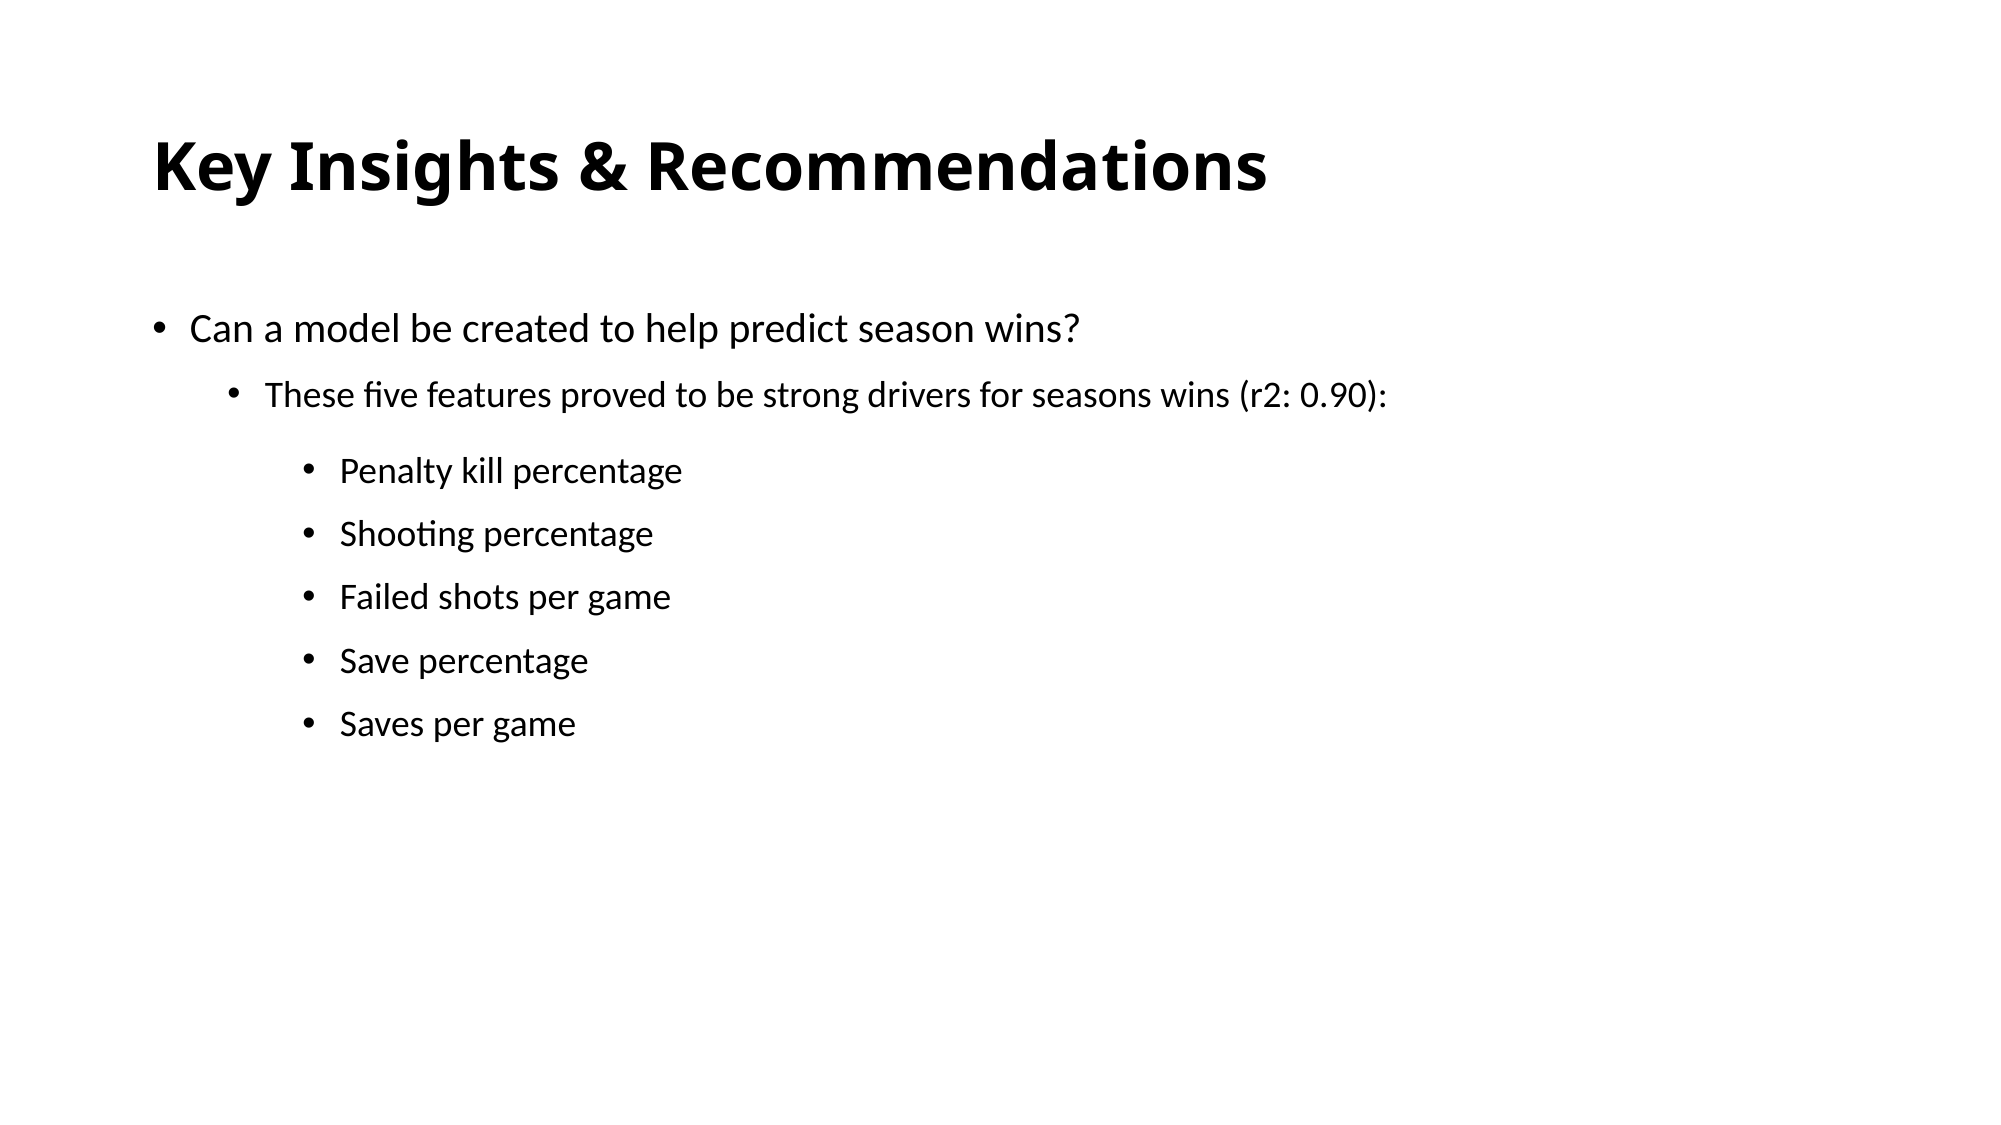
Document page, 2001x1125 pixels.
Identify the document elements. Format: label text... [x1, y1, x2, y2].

list Can a model be created to help predict season wins? These five features proved to be strong drivers for seasons wins (r2: 0.90): Penalty kill percentage Shooting percentage Failed shots per game Save percentage Saves per game [137, 299, 1863, 1095]
title Key Insights & Recommendations [137, 59, 1863, 278]
